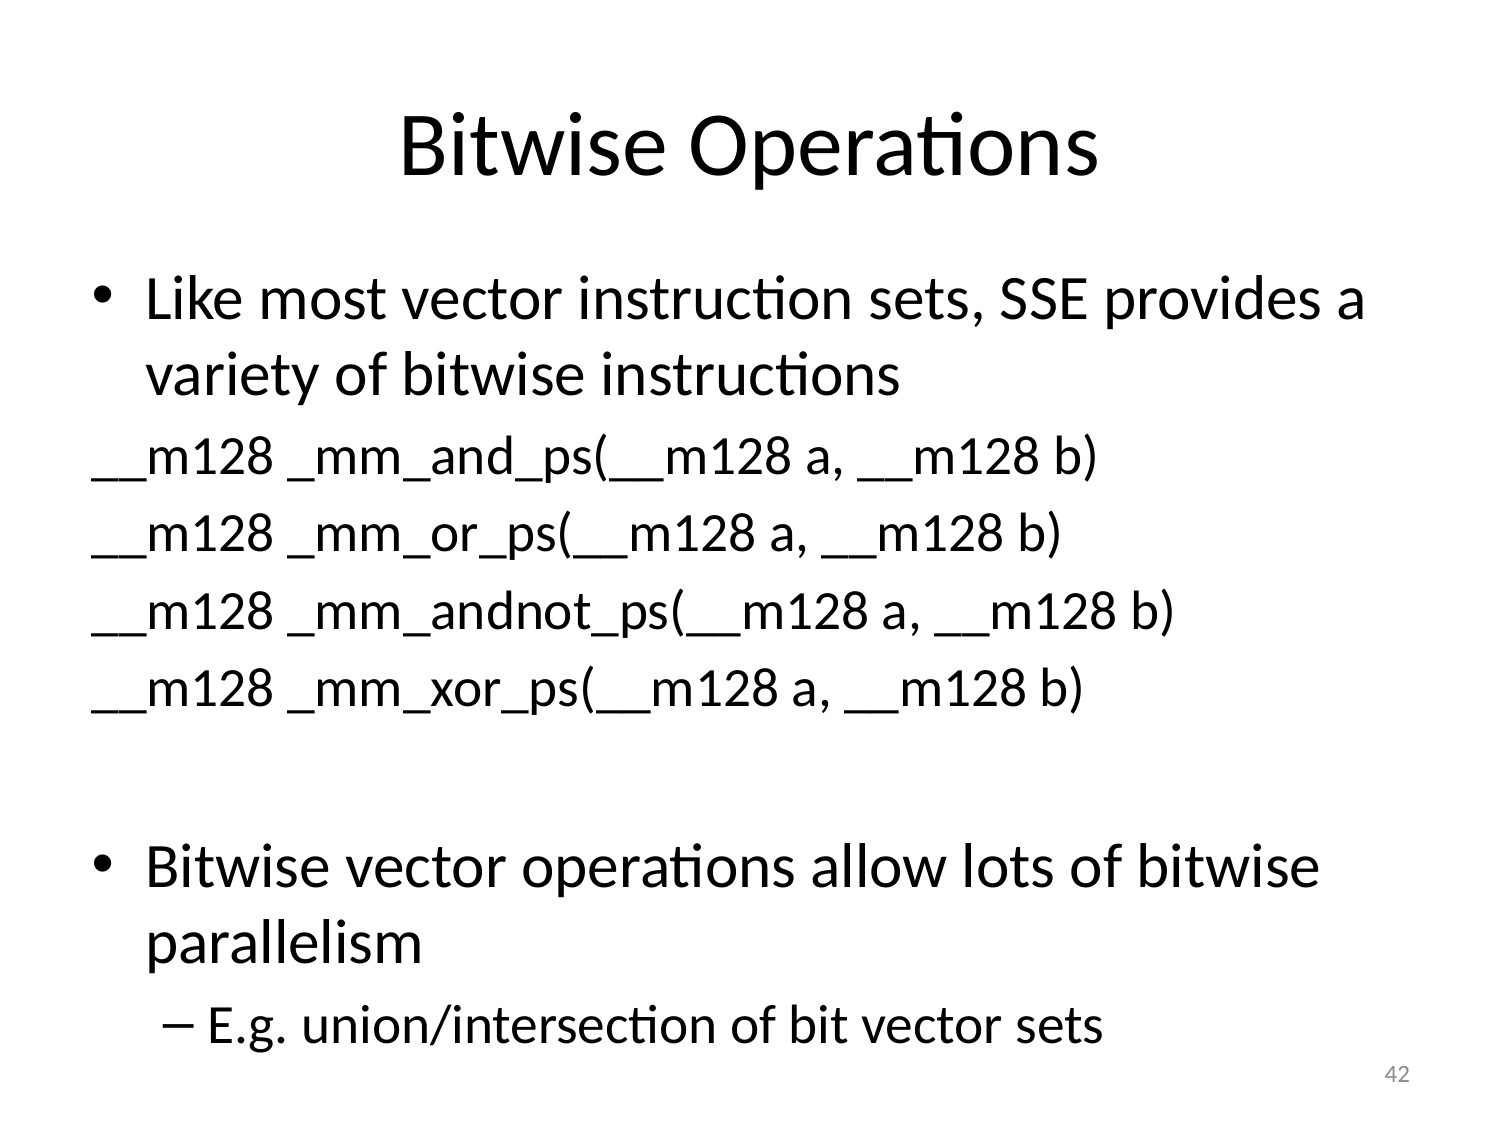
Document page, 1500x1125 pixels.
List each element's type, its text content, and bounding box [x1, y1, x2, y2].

title Bitwise Operations [75, 45, 1425, 233]
list Like most vector instruction sets, SSE provides a variety of bitwise instructions __m128 _mm_and_ps(__m128 a, __m128 b) __m128 _mm_or_ps(__m128 a, __m128 b) __m128 _mm_andnot_ps(__m128 a, __m128 b) __m128 _mm_xor_ps(__m128 a, __m128 b) Bitwise vector operations allow lots of bitwise parallelism E.g. union/intersection of bit vector sets [76, 248, 1424, 1067]
slide_number 42 [1074, 1042, 1425, 1103]
